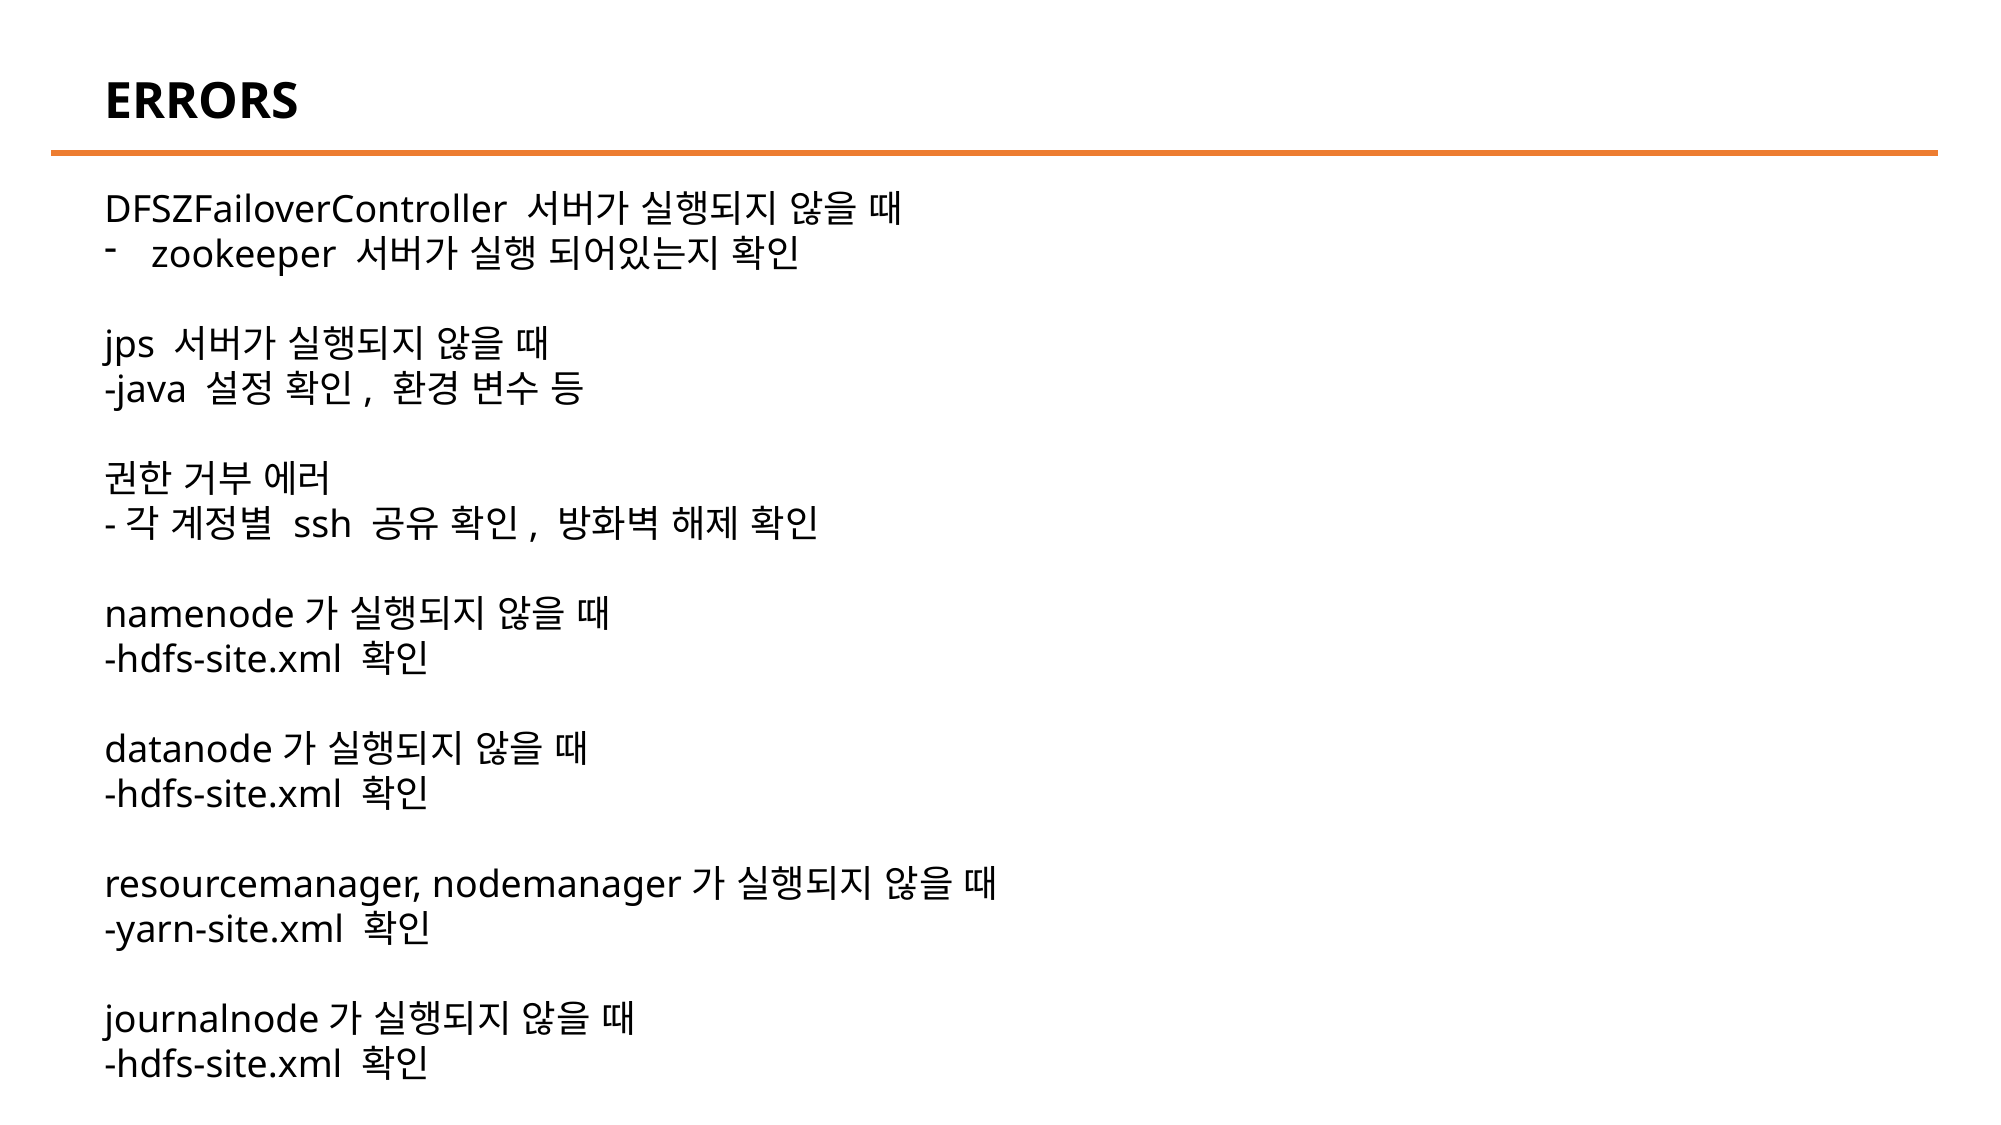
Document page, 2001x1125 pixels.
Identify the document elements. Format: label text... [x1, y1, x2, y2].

text_box ERRORS [89, 52, 1815, 150]
text_box DFSZFailoverController 서버가 실행되지 않을 때 zookeeper 서버가 실행 되어있는지 확인 jps 서버가 실행되지 않을 때 -java 설정 확인, 환경 변수 등 권한 거부 에러 -각 계정별 ssh 공유 확인, 방화벽 해제 확인 namenode가 실행되지 않을 때 -hdfs-site.xml 확인 datanode가 실행되지 않을 때 -hdfs-site.xml 확인 resourcemanager, nodemanager가 실행되지 않을 때 -yarn-site.xml 확인 journalnode가 실행되지 않을 때 -hdfs-site.xml 확인 [89, 177, 1742, 1093]
